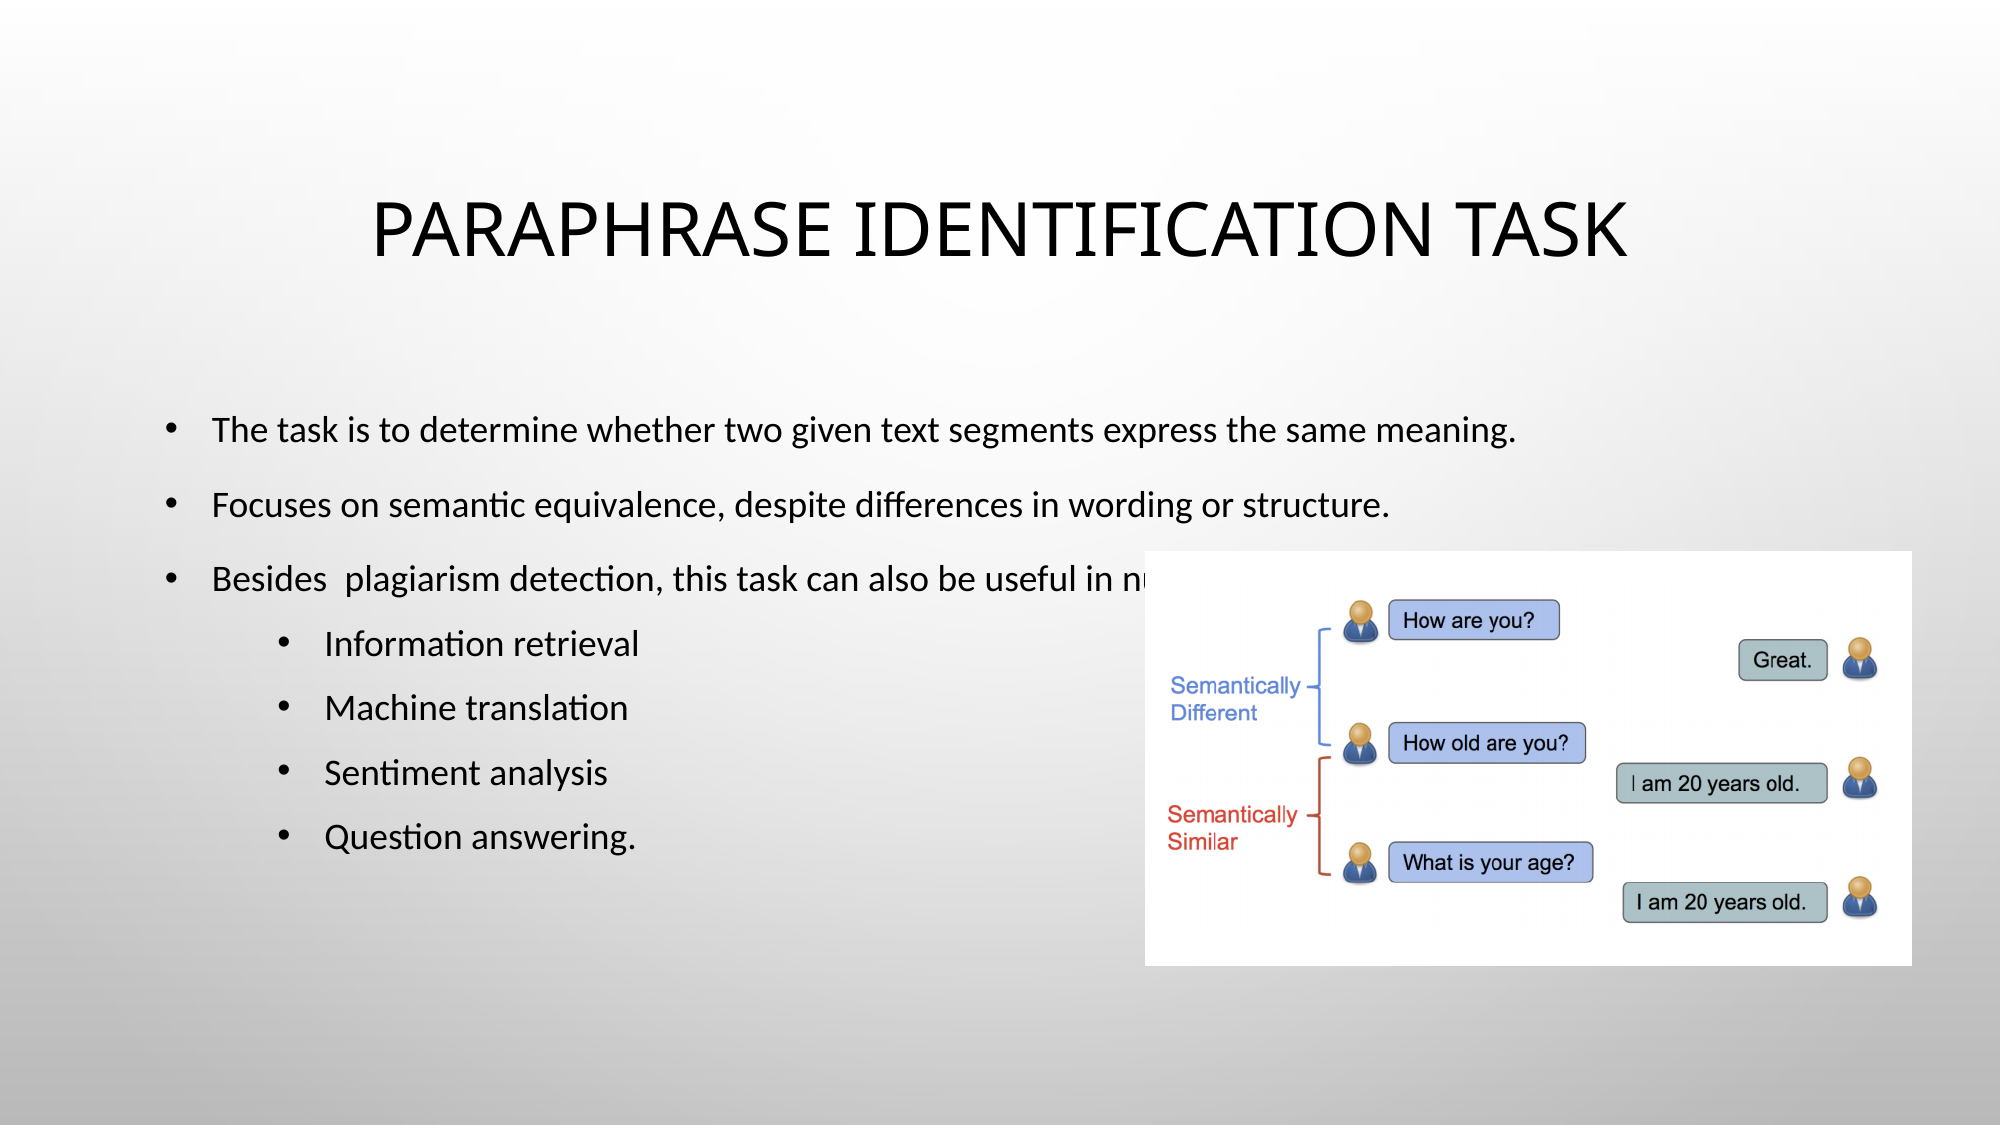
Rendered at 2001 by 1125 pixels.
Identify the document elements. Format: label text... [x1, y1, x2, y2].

title Paraphrase Identification Task [149, 101, 1851, 364]
picture [0, 0, 2000, 1125]
list The task is to determine whether two given text segments express the same meaning. Focuses on semantic equivalence, despite differences in wording or structure. Besides plagiarism detection, this task can also be useful in numerous real-world applications such as: Information retrieval Machine translation Sentiment analysis Question answering. [149, 388, 1851, 950]
